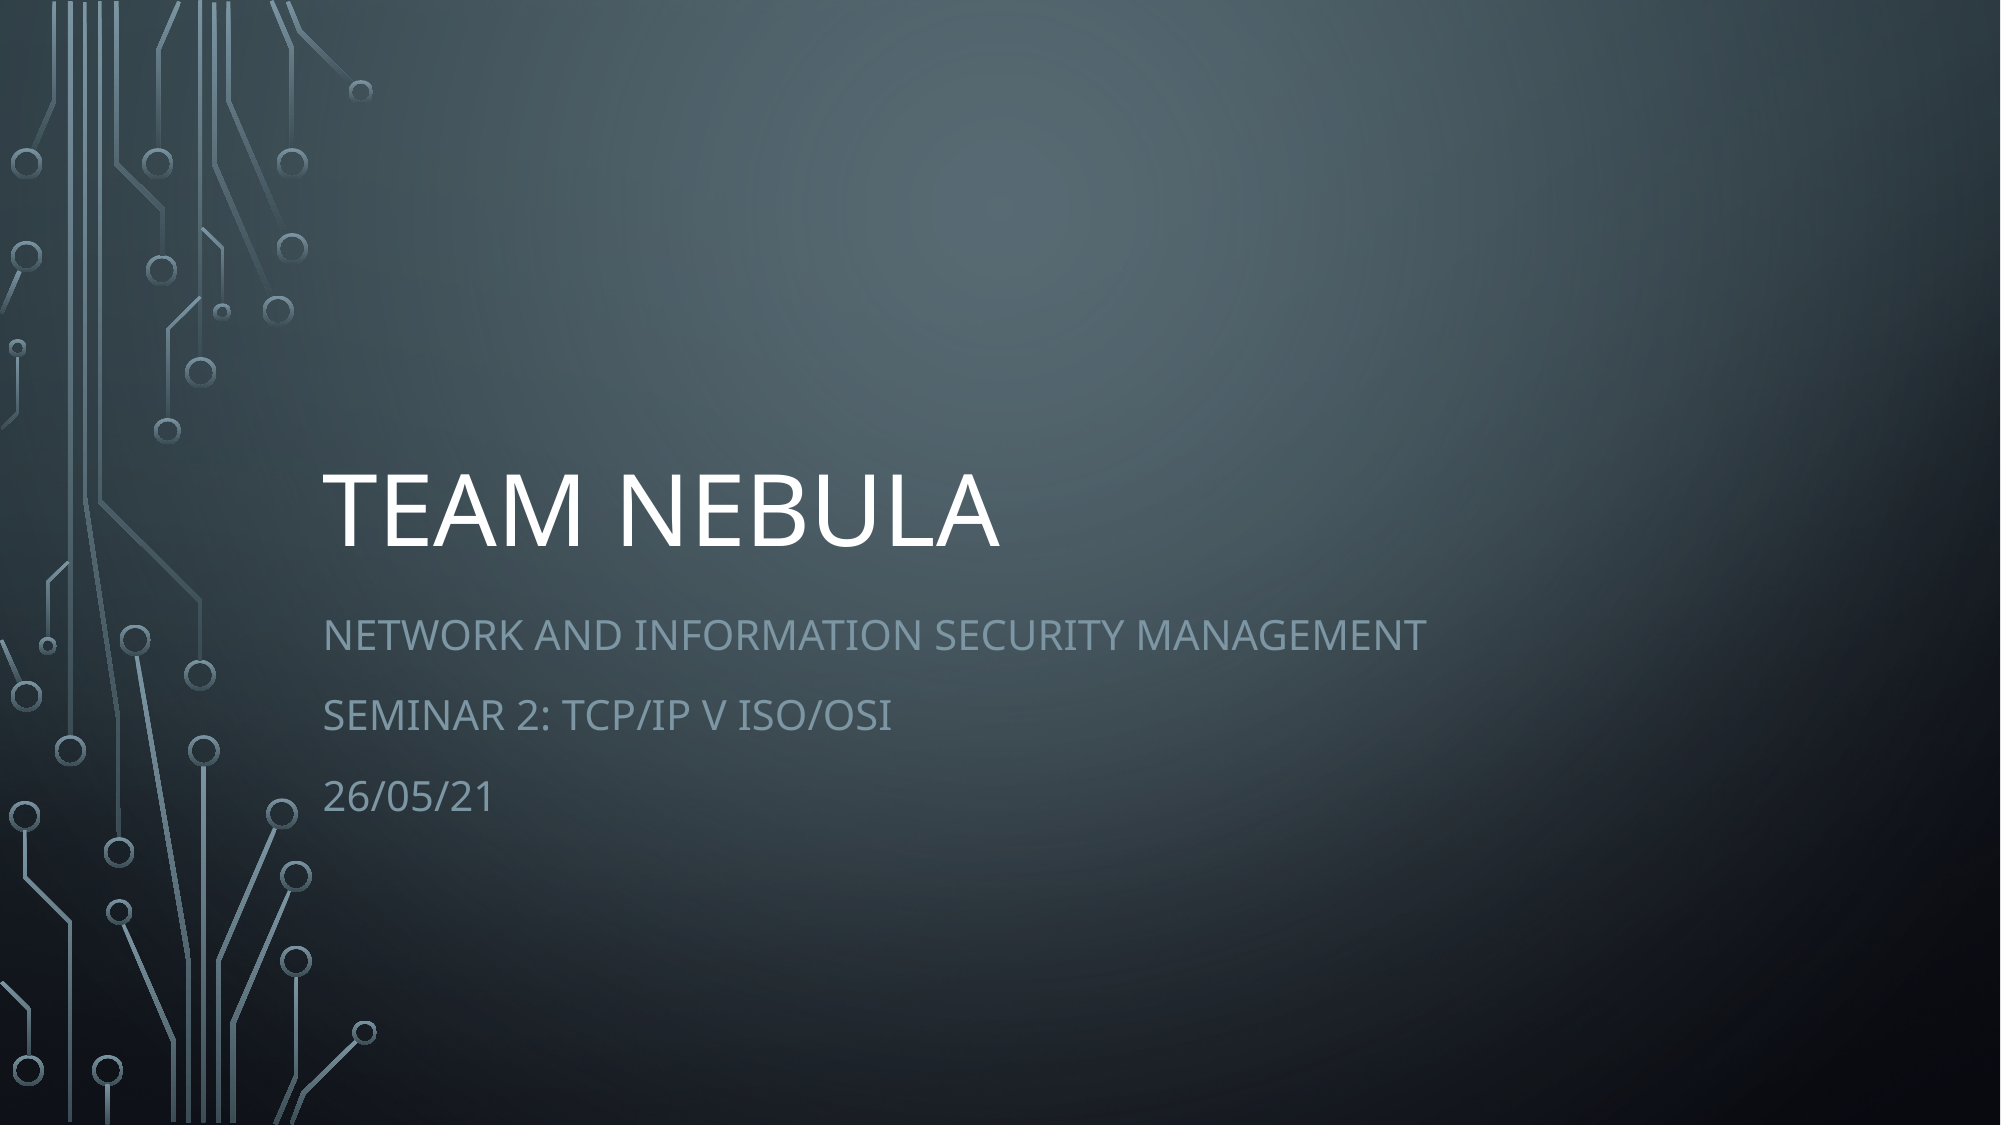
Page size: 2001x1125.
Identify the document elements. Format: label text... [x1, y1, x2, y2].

subtitle Network And Information Security Management Seminar 2: TCP/IP v ISO/OSI 26/05/21 [307, 590, 1750, 863]
title Team Nebula [307, 184, 1750, 576]
